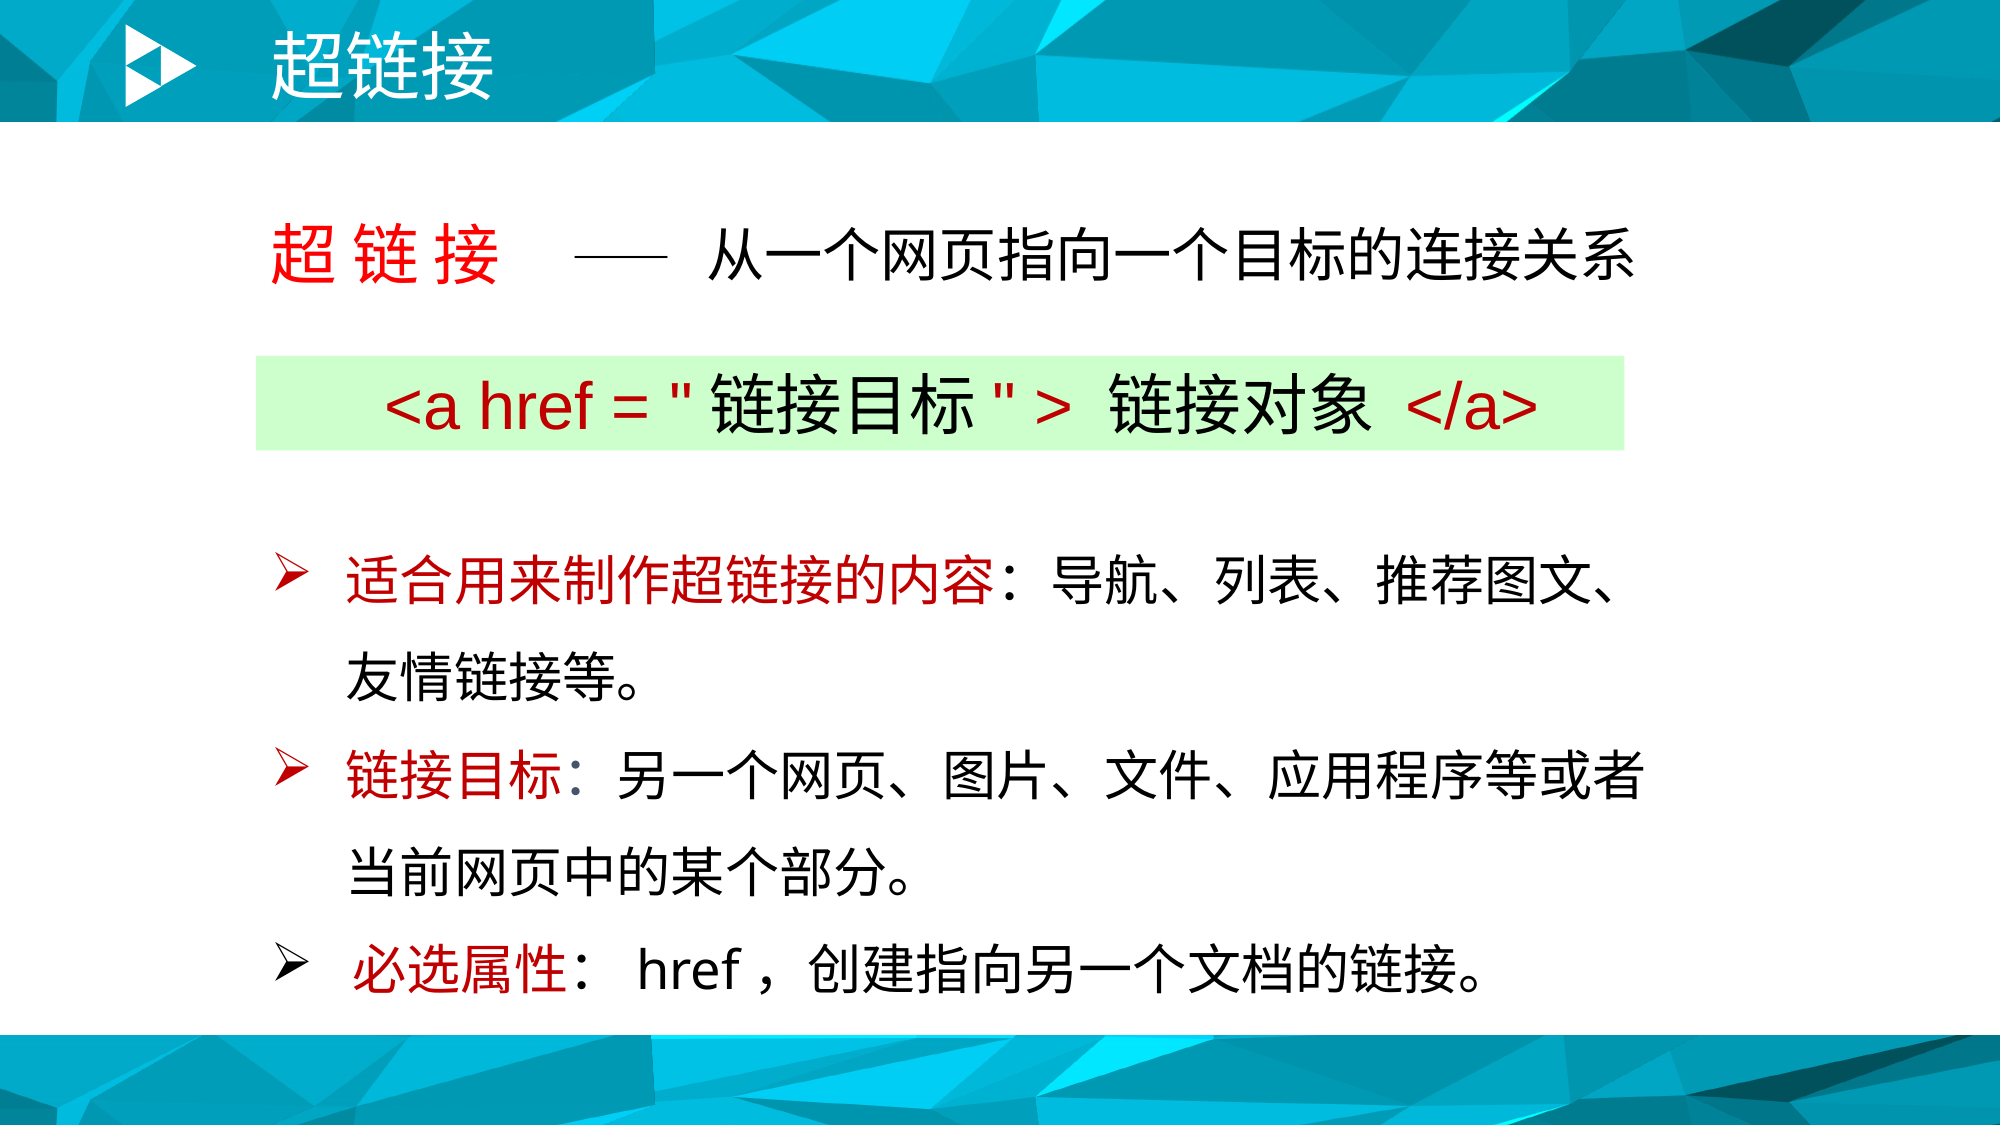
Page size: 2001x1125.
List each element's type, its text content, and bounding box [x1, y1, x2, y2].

text_box —— 从一个网页指向一个目标的连接关系 [556, 210, 1654, 296]
picture [0, 0, 2000, 122]
picture [0, 1035, 2000, 1125]
text_box <a href = "链接目标" > 链接对象 </a> [255, 355, 1625, 451]
text_box 超 链 接 [255, 205, 552, 301]
text_box 适合用来制作超链接的内容：导航、列表、推荐图文、友情链接等。 链接目标：另一个网页、图片、文件、应用程序等或者当前网页中的某个部分。 必选属性：href，创建指向另一个文档的链接。 [255, 506, 1696, 1084]
text_box 超链接 [255, 11, 1696, 115]
